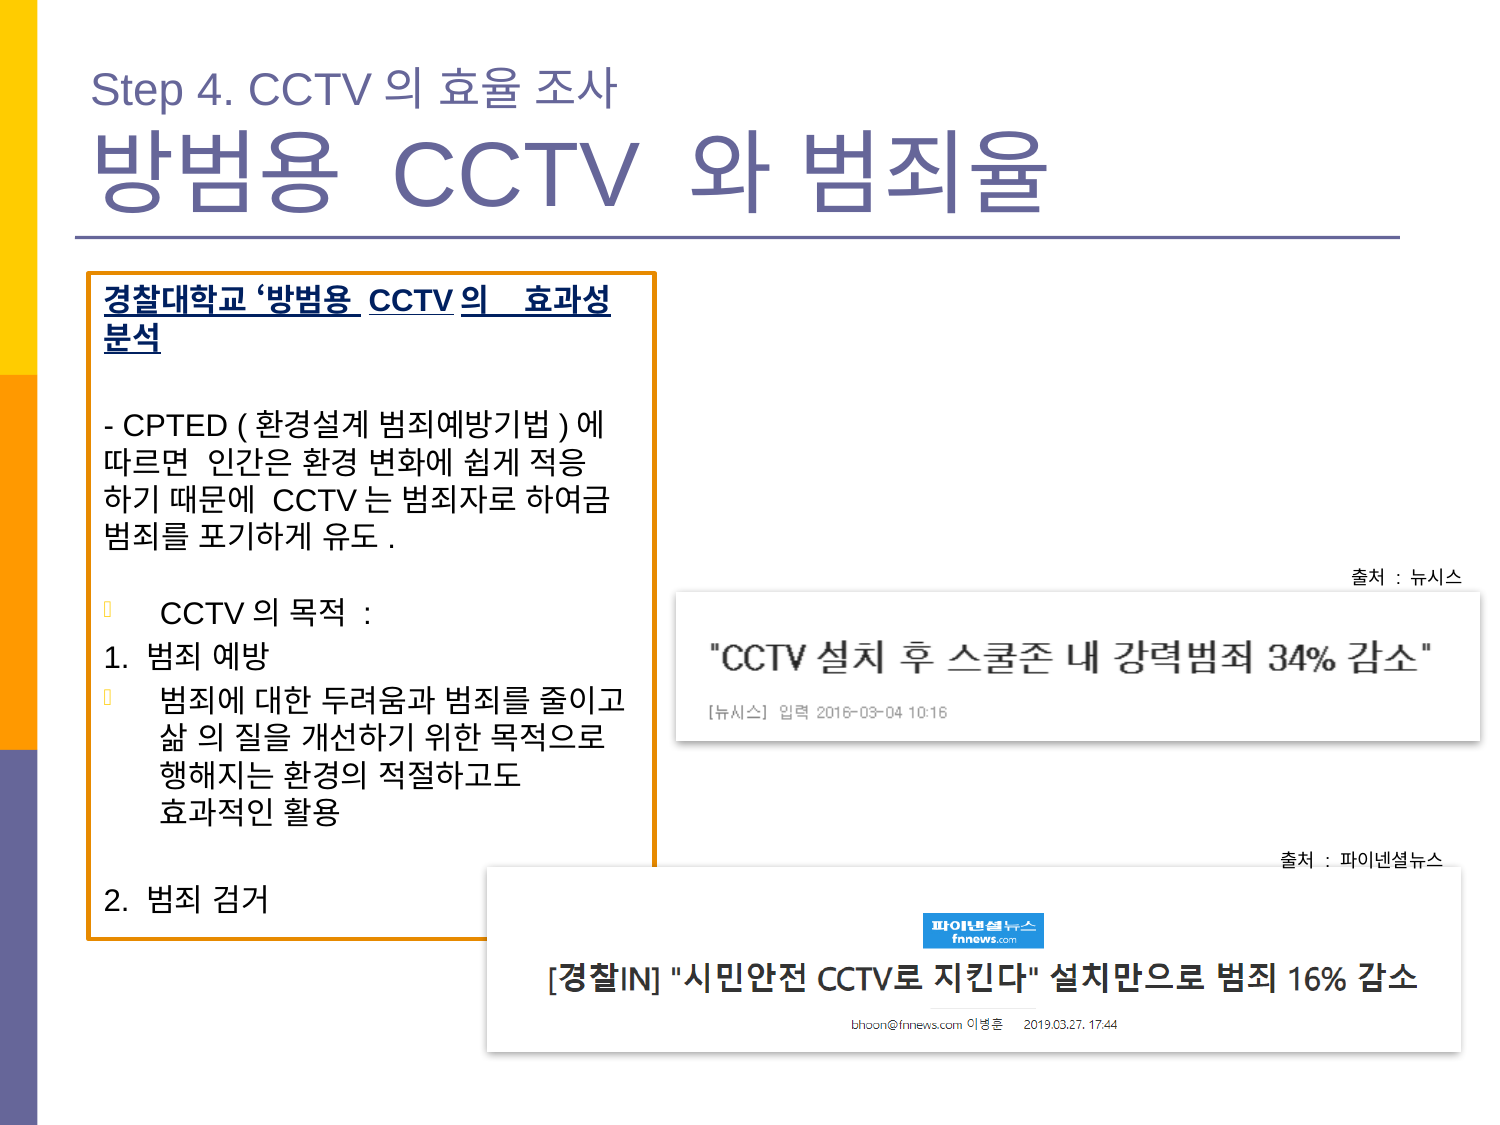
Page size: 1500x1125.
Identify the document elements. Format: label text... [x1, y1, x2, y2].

text_box 출처 : 뉴시스 [1336, 558, 1486, 596]
picture [690, 605, 1466, 727]
text_box 출처 : 파이넨셜뉴스 [1266, 840, 1464, 879]
list 경찰대학교 ‘방범용 CCTV의 효과성 분석 - CPTED (환경설계 범죄예방기법)에 따르면 인간은 환경 변화에 쉽게 적응 하기 때문에 CCTV는 범죄자로 하여금 범죄를 포기하게 유도. CCTV의 목적 : 1. 범죄 예방 범죄에 대한 두려움과 범죄를 줄이고 삶 의 질을 개선하기 위한 목적으로 행해지는 환경의 적절하고도 효과적인 활용 2. 범죄 검거 [86, 271, 657, 941]
title Step 4. CCTV의 효율 조사 방범용 CCTV 와 범죄율 [75, 45, 1425, 233]
picture [501, 881, 1447, 1038]
